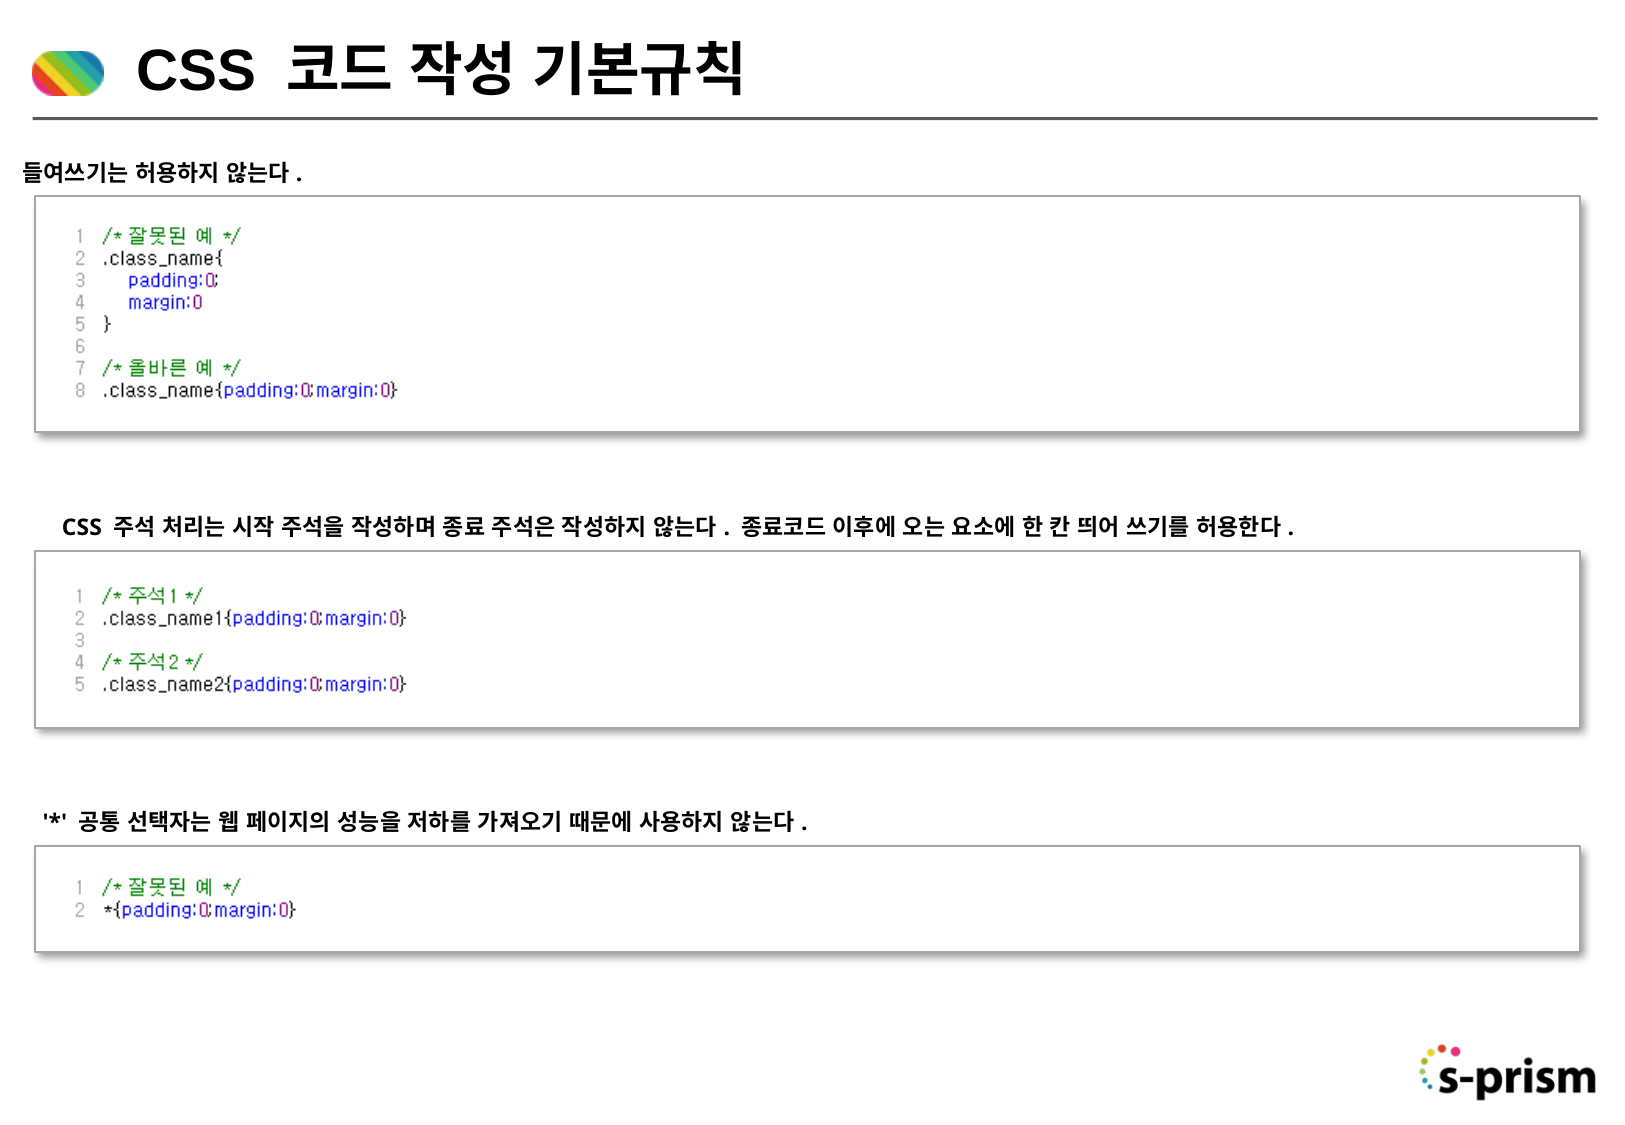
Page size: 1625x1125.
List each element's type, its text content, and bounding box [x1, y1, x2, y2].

text_box [33, 549, 1582, 730]
text_box [33, 194, 1582, 434]
picture [50, 225, 400, 402]
picture [32, 51, 104, 96]
text_box '*' 공통 선택자는 웹 페이지의 성능을 저하를 가져오기 때문에 사용하지 않는다. [27, 786, 898, 843]
text_box [31, 115, 1600, 122]
picture [59, 877, 300, 922]
text_box CSS 코드 작성 기본규칙 [122, 24, 762, 109]
picture [1414, 1039, 1601, 1118]
text_box CSS 주석 처리는 시작 주석을 작성하며 종료 주석은 작성하지 않는다. 종료코드 이후에 오는 요소에 한 칸 띄어 쓰기를 허용한다. [47, 491, 1385, 548]
picture [58, 585, 411, 696]
text_box [33, 844, 1582, 954]
text_box 들여쓰기는 허용하지 않는다. [7, 137, 393, 194]
